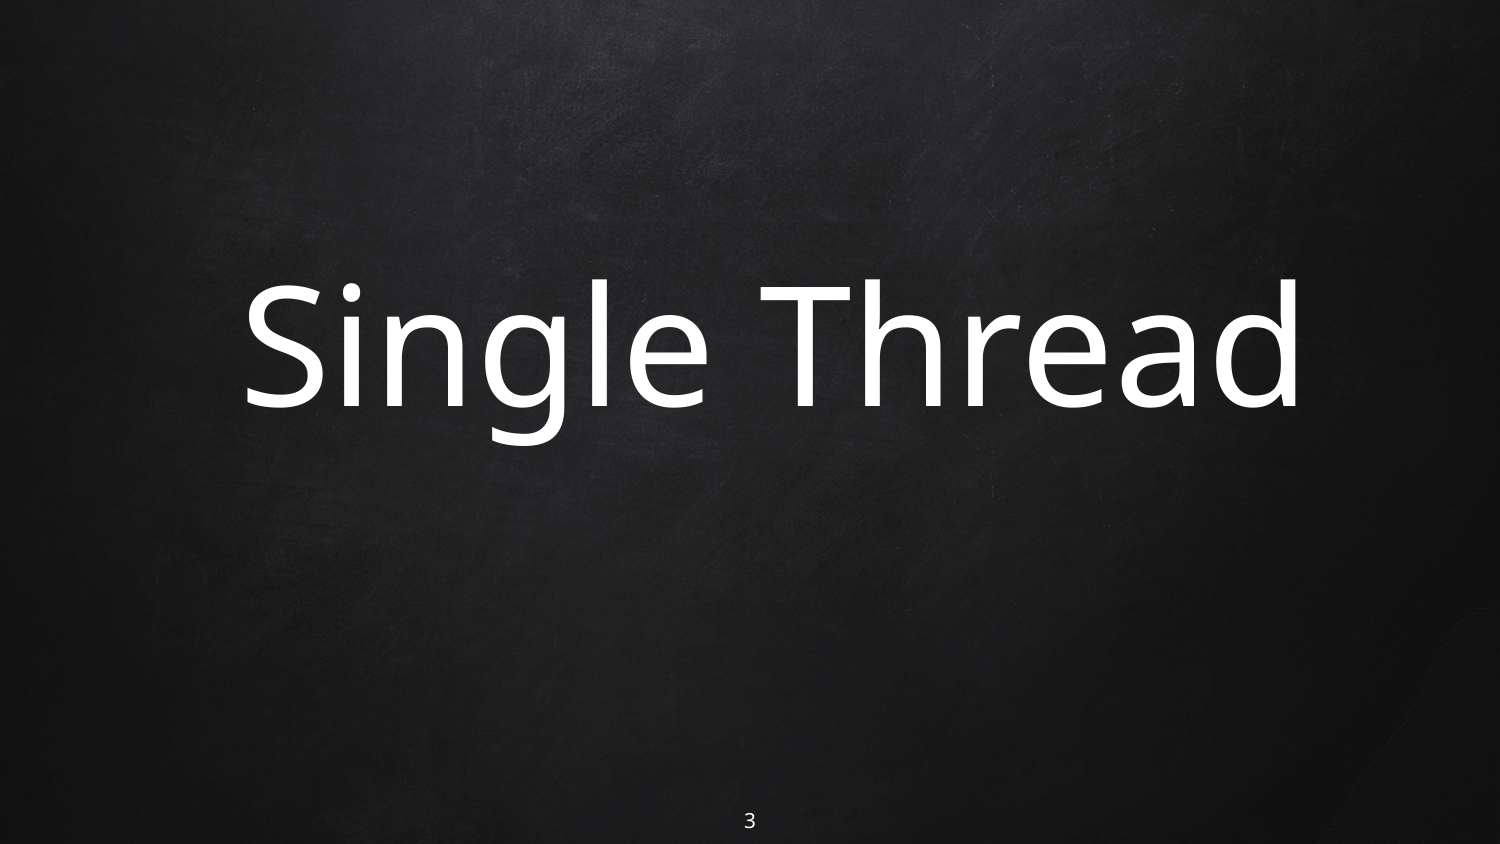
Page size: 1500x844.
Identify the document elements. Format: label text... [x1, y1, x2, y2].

picture [0, 0, 1500, 844]
title Single Thread [137, 264, 1413, 455]
slide_number 3 [705, 792, 795, 844]
